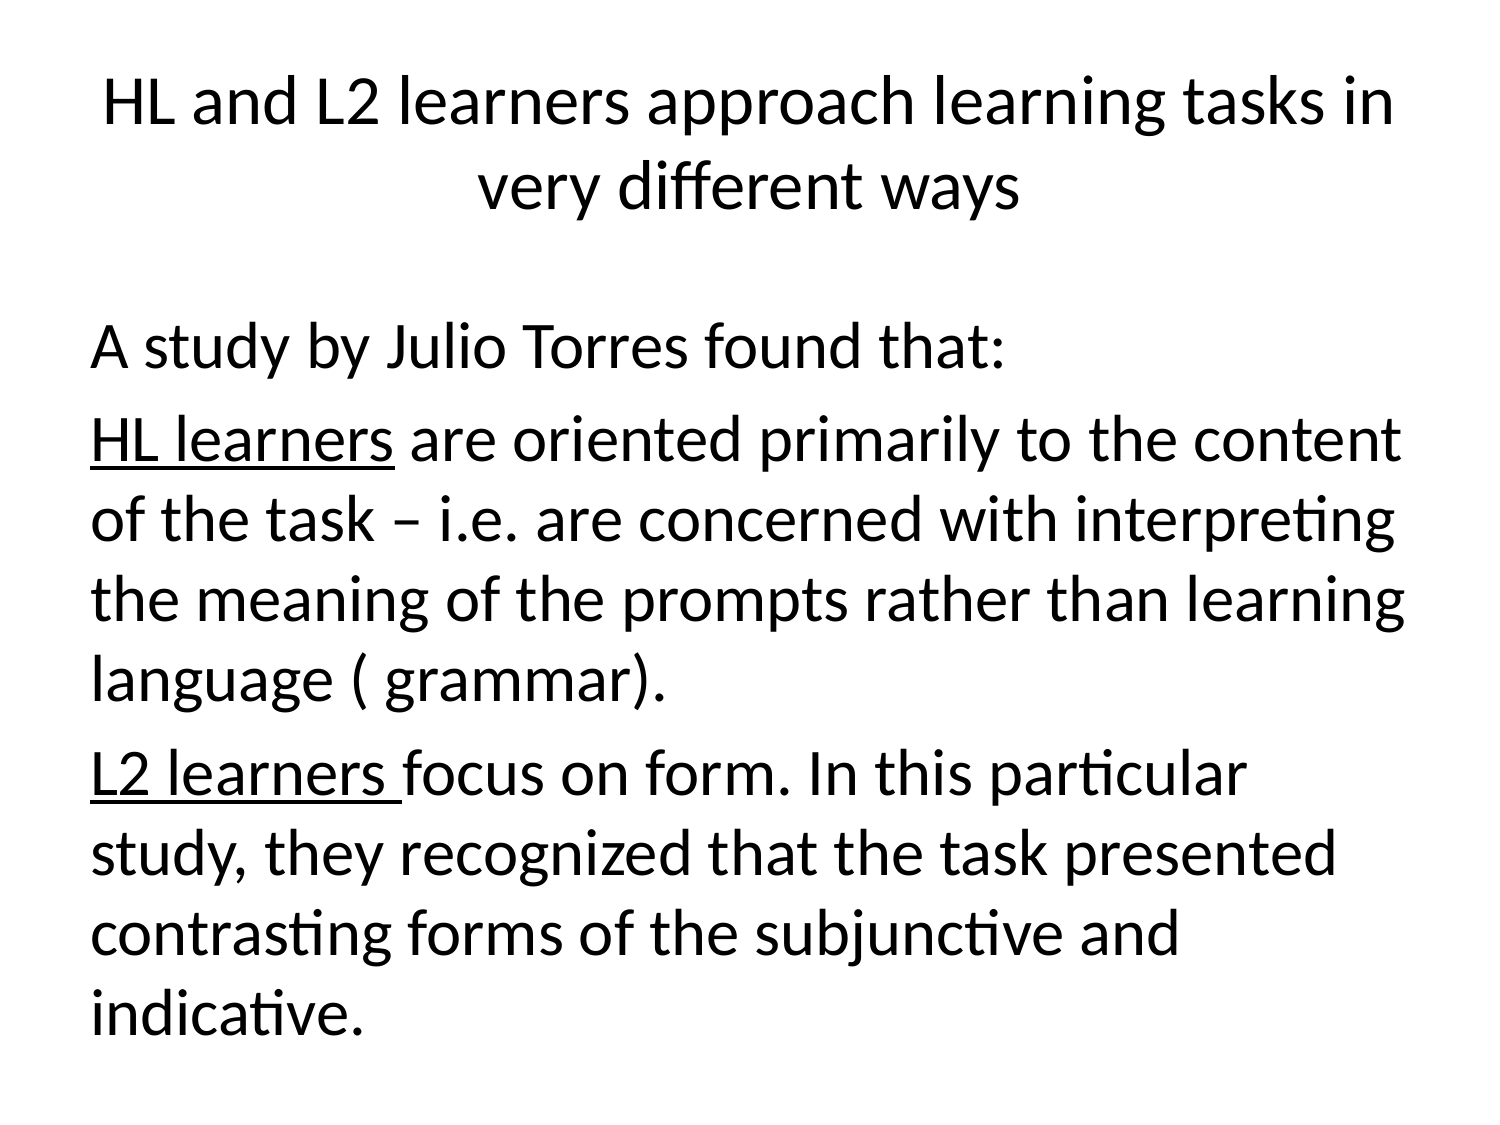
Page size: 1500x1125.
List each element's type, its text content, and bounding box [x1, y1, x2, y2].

title HL and L2 learners approach learning tasks in very different ways [75, 45, 1425, 233]
list A study by Julio Torres found that: HL learners are oriented primarily to the content of the task – i.e. are concerned with interpreting the meaning of the prompts rather than learning language ( grammar). L2 learners focus on form. In this particular study, they recognized that the task presented contrasting forms of the subjunctive and indicative. [75, 293, 1425, 1091]
